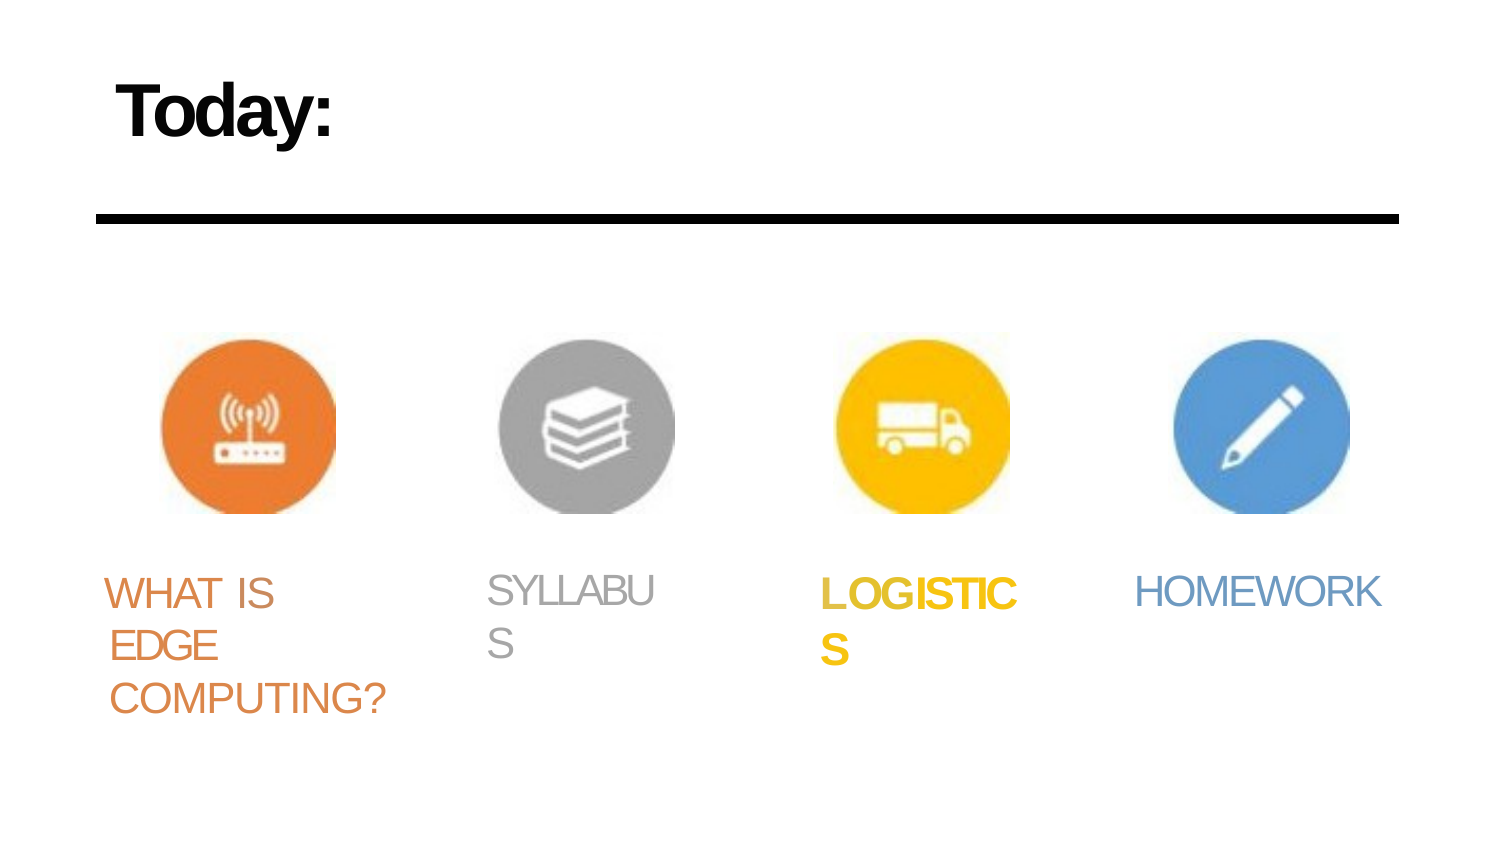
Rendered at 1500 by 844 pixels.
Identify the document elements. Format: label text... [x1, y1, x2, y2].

picture [1168, 332, 1350, 514]
text_box SYLLABUS [483, 559, 679, 668]
picture [494, 332, 675, 514]
text_box HOMEWORK [1131, 559, 1384, 615]
text_box WHAT IS EDGE COMPUTING? [102, 561, 391, 722]
picture [158, 332, 336, 514]
title Today: [113, 58, 341, 203]
picture [833, 332, 1010, 514]
text_box LOGISTICS [817, 561, 1039, 675]
